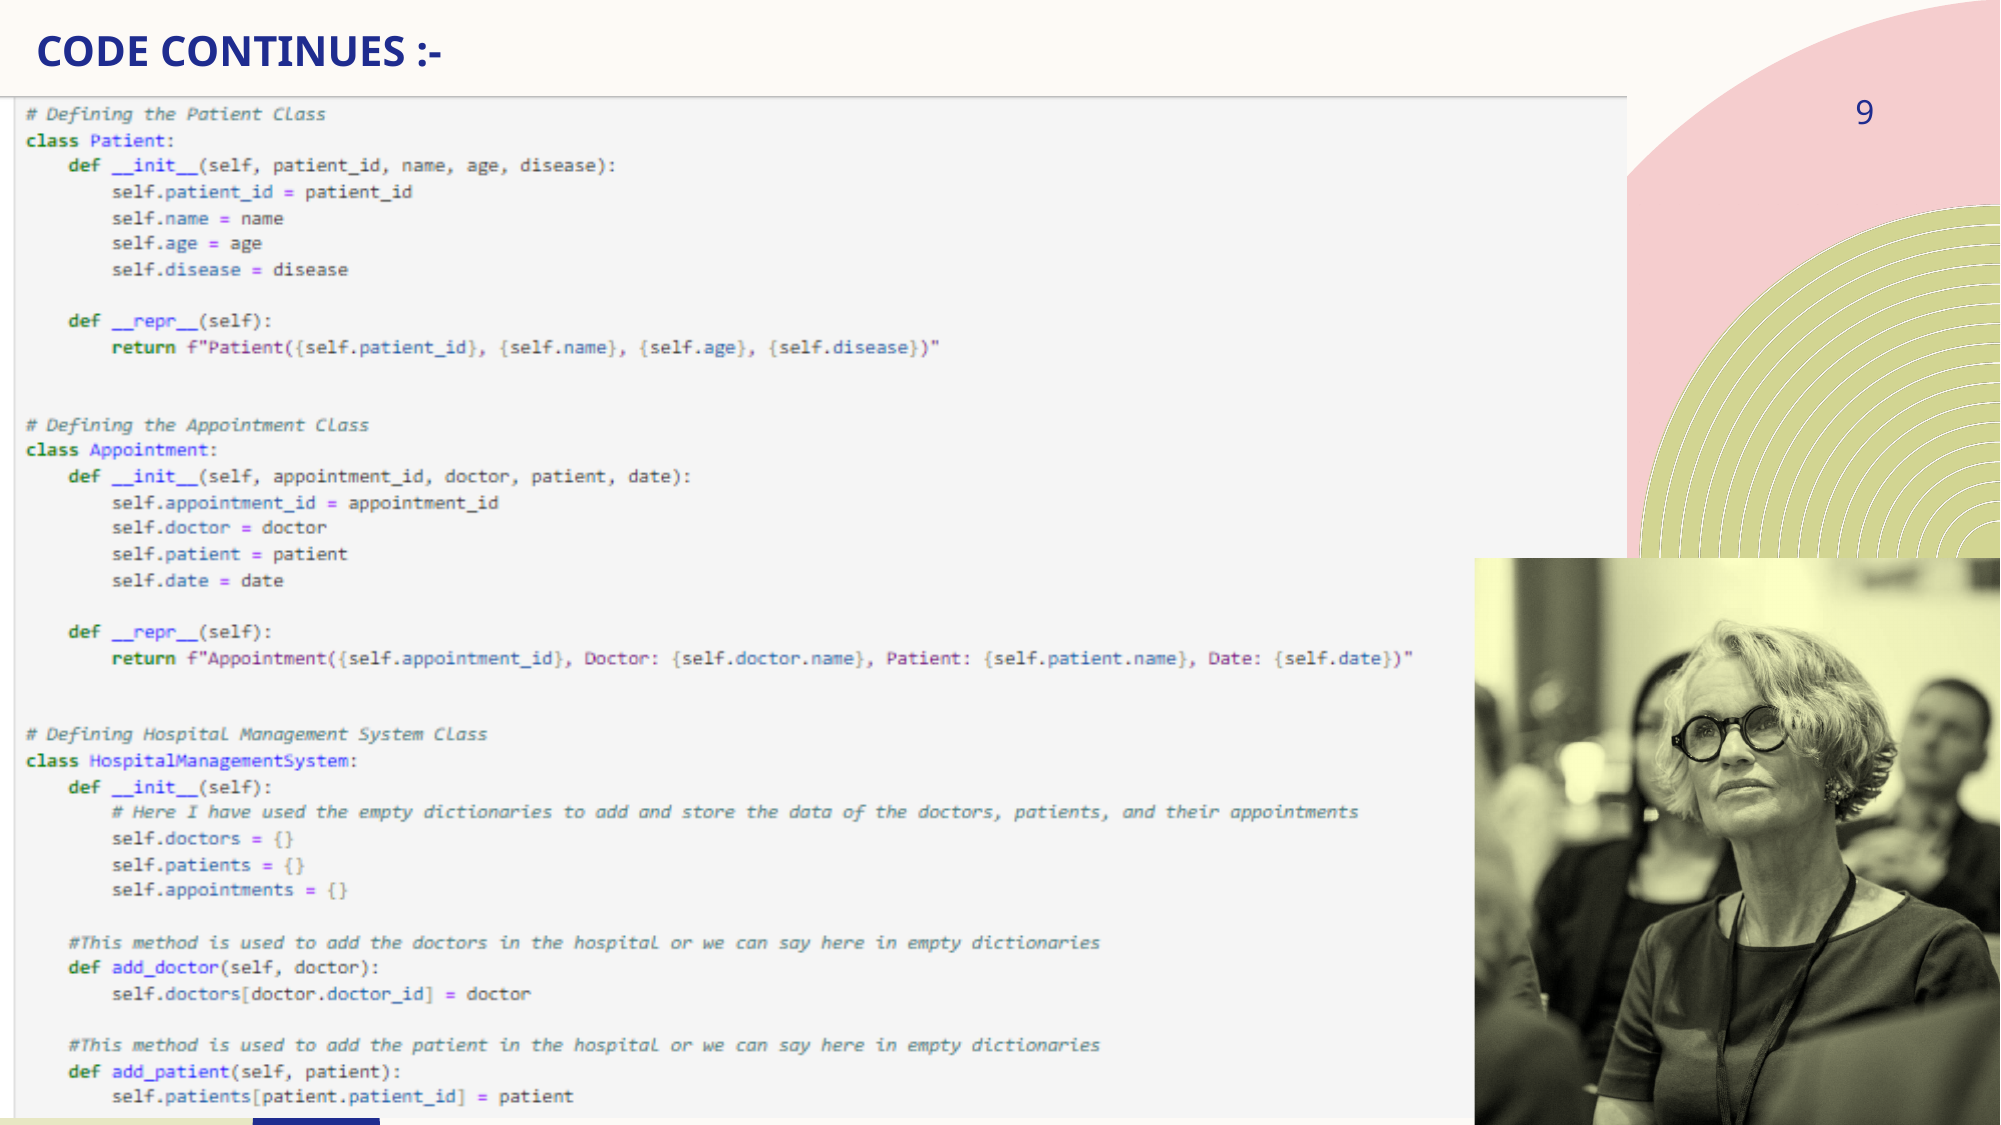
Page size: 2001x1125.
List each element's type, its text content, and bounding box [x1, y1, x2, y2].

title Code continues :- [21, 7, 626, 75]
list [0, 96, 1627, 1118]
slide_number 9 [1712, 75, 1875, 153]
picture [1474, 204, 2001, 1125]
